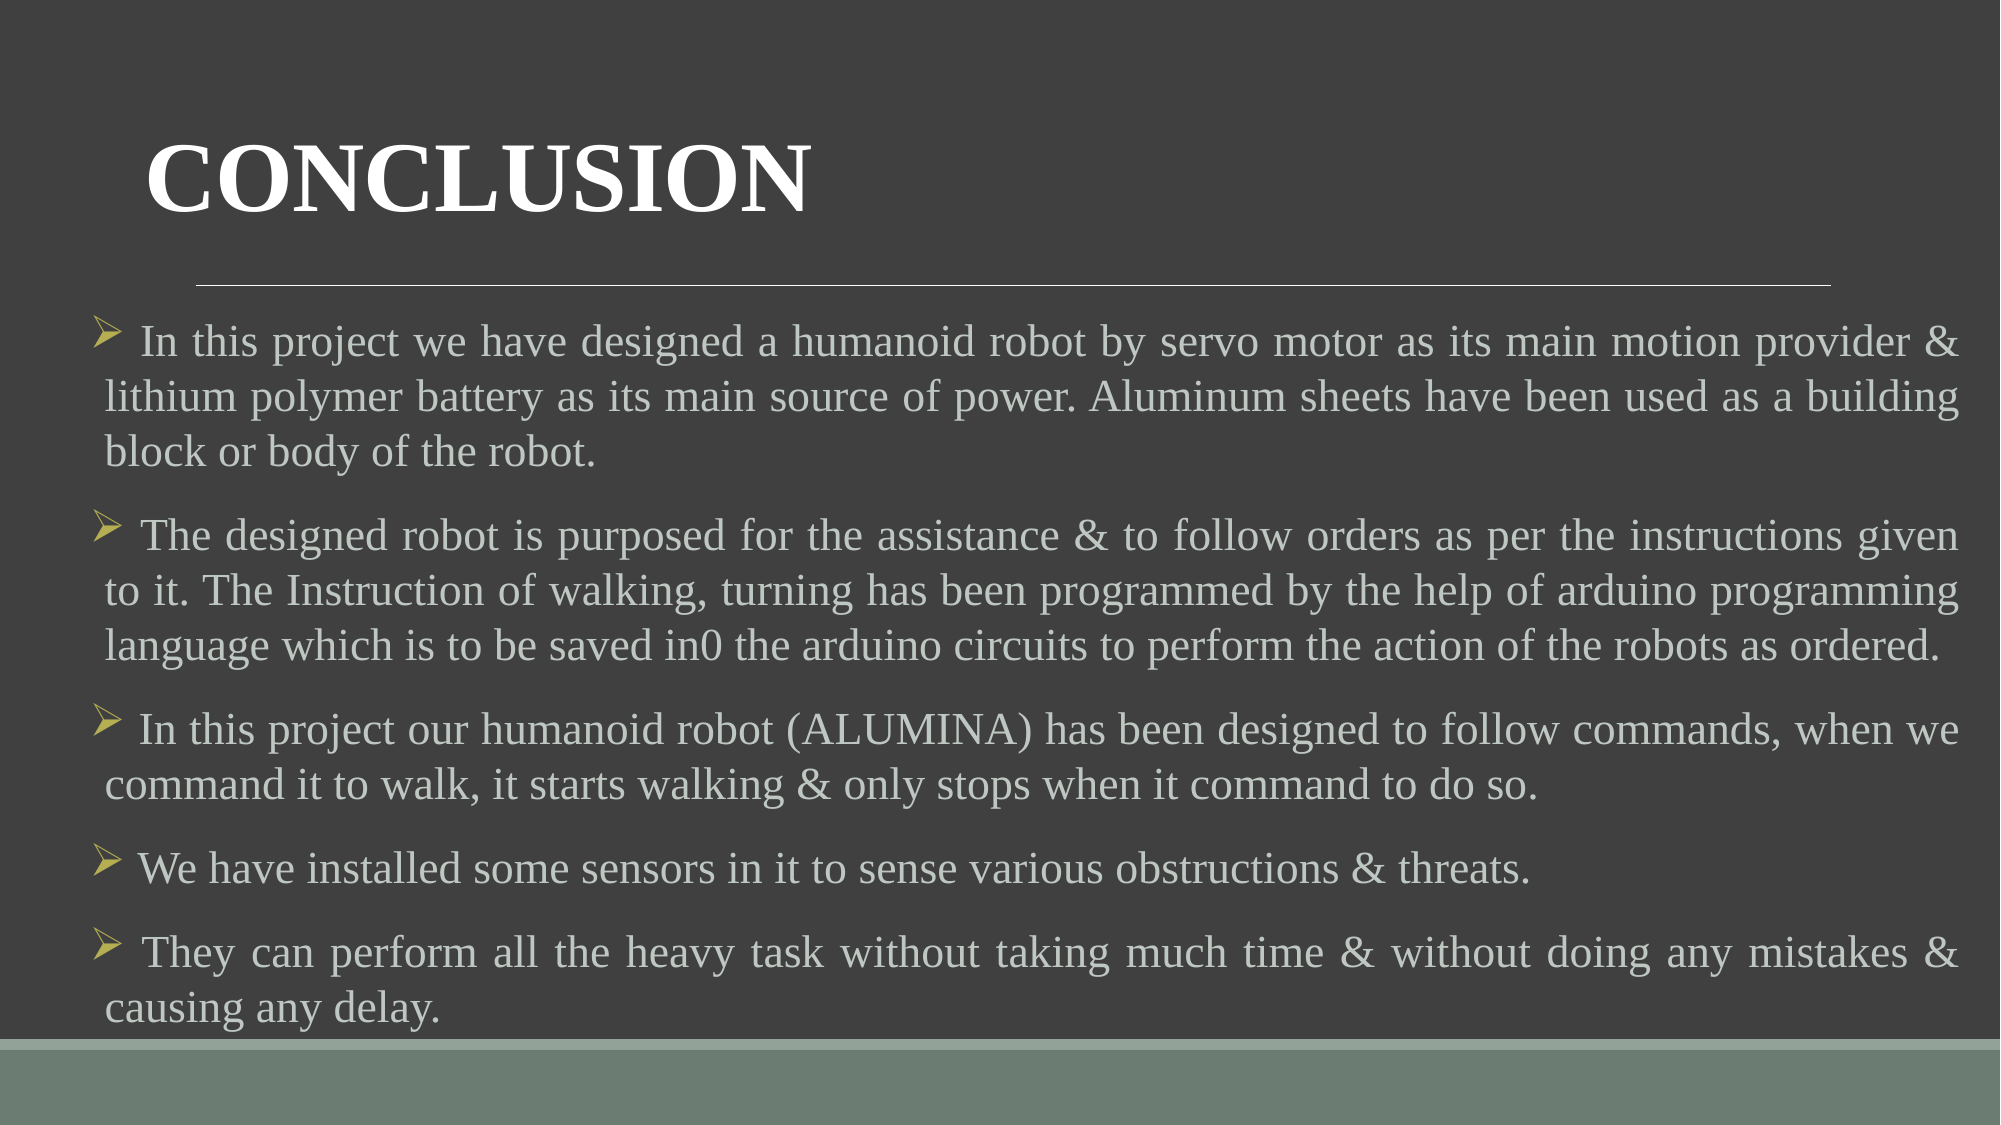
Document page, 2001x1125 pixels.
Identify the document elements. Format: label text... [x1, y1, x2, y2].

list In this project we have designed a humanoid robot by servo motor as its main motion provider & lithium polymer battery as its main source of power. Aluminum sheets have been used as a building block or body of the robot. The designed robot is purposed for the assistance & to follow orders as per the instructions given to it. The Instruction of walking, turning has been programmed by the help of arduino programming language which is to be saved in0 the arduino circuits to perform the action of the robots as ordered. In this project our humanoid robot (ALUMINA) has been designed to follow commands, when we command it to walk, it starts walking & only stops when it command to do so. We have installed some sensors in it to sense various obstructions & threats. They can perform all the heavy task without taking much time & without doing any mistakes & causing any delay. [89, 302, 1962, 1039]
title CONCLUSION [129, 47, 1830, 240]
